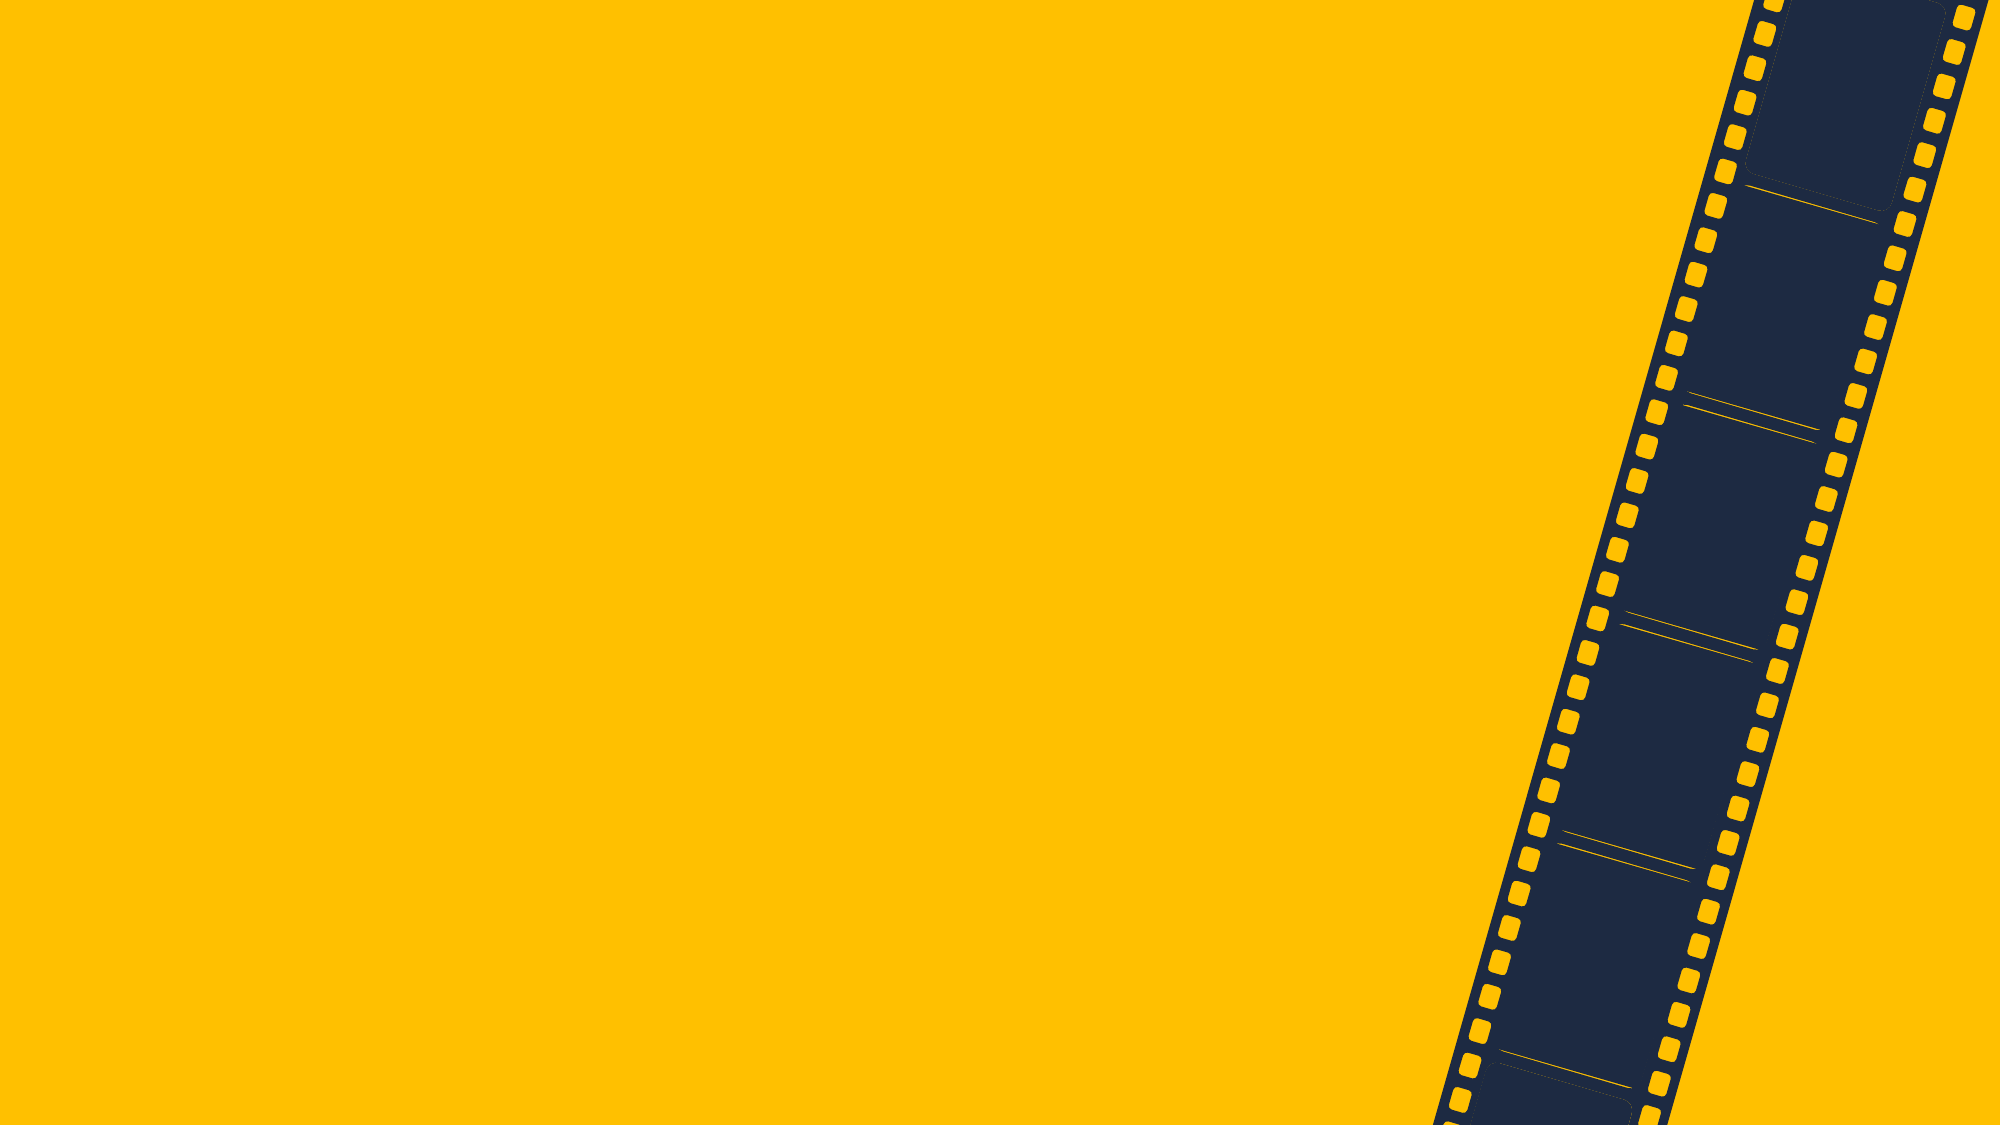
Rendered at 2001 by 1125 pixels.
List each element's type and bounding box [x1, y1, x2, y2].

text_box [1431, 0, 1989, 1125]
